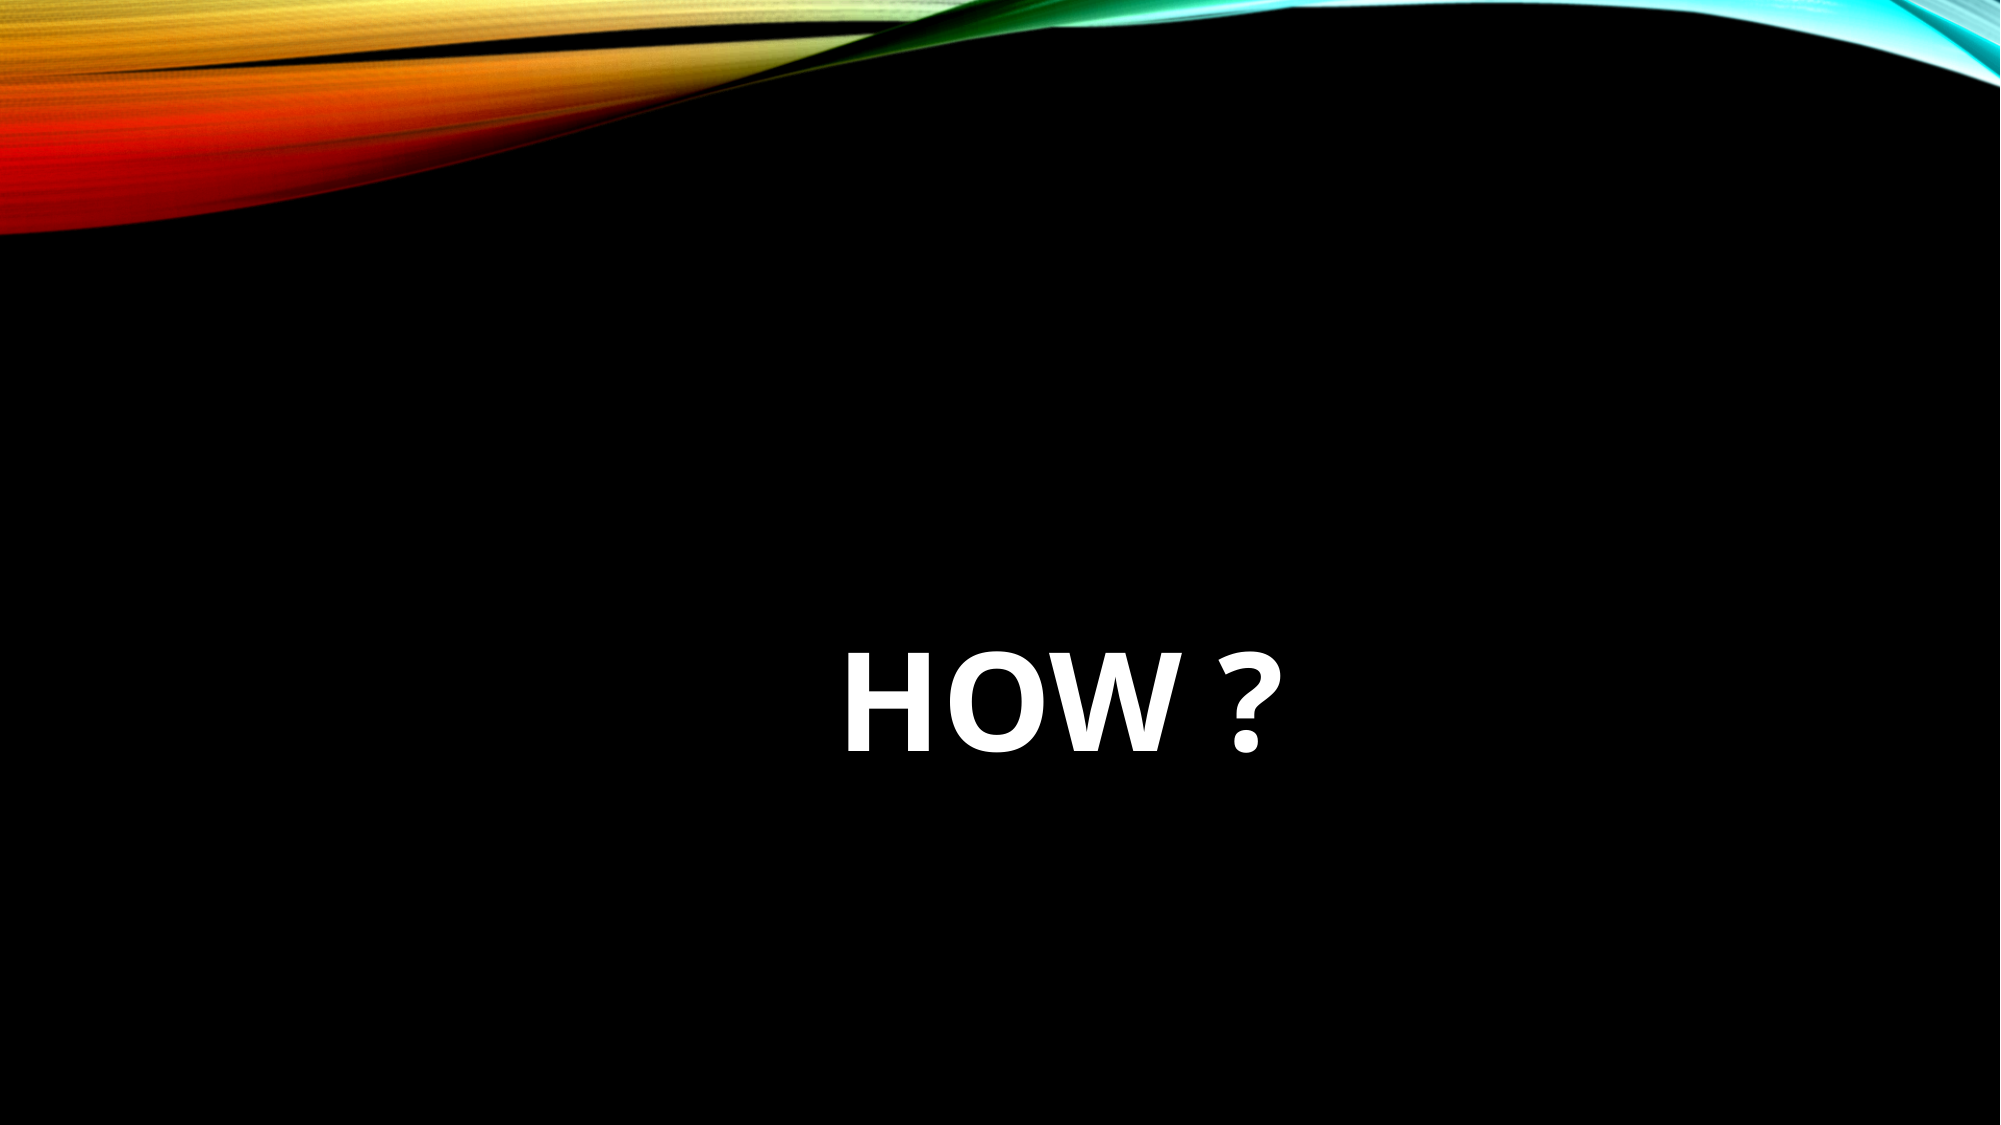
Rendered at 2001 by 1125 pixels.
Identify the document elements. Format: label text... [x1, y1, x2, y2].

picture [0, 0, 2000, 237]
title How ? [743, 454, 1414, 960]
